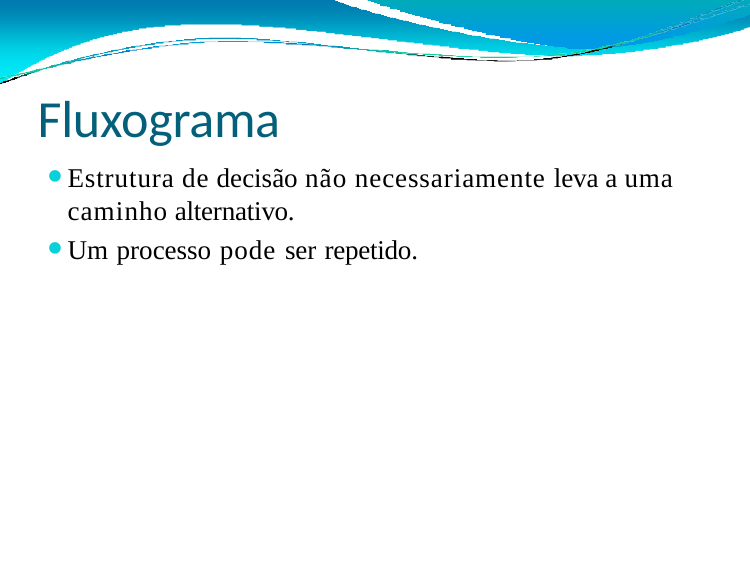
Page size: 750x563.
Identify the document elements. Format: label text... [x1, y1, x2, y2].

text_box Estrutura de decisão não necessariamente leva a uma caminho alternativo. Um processo pode ser repetido. [42, 158, 684, 265]
title Fluxograma [35, 83, 285, 180]
picture [657, 27, 671, 33]
picture [0, 0, 750, 563]
